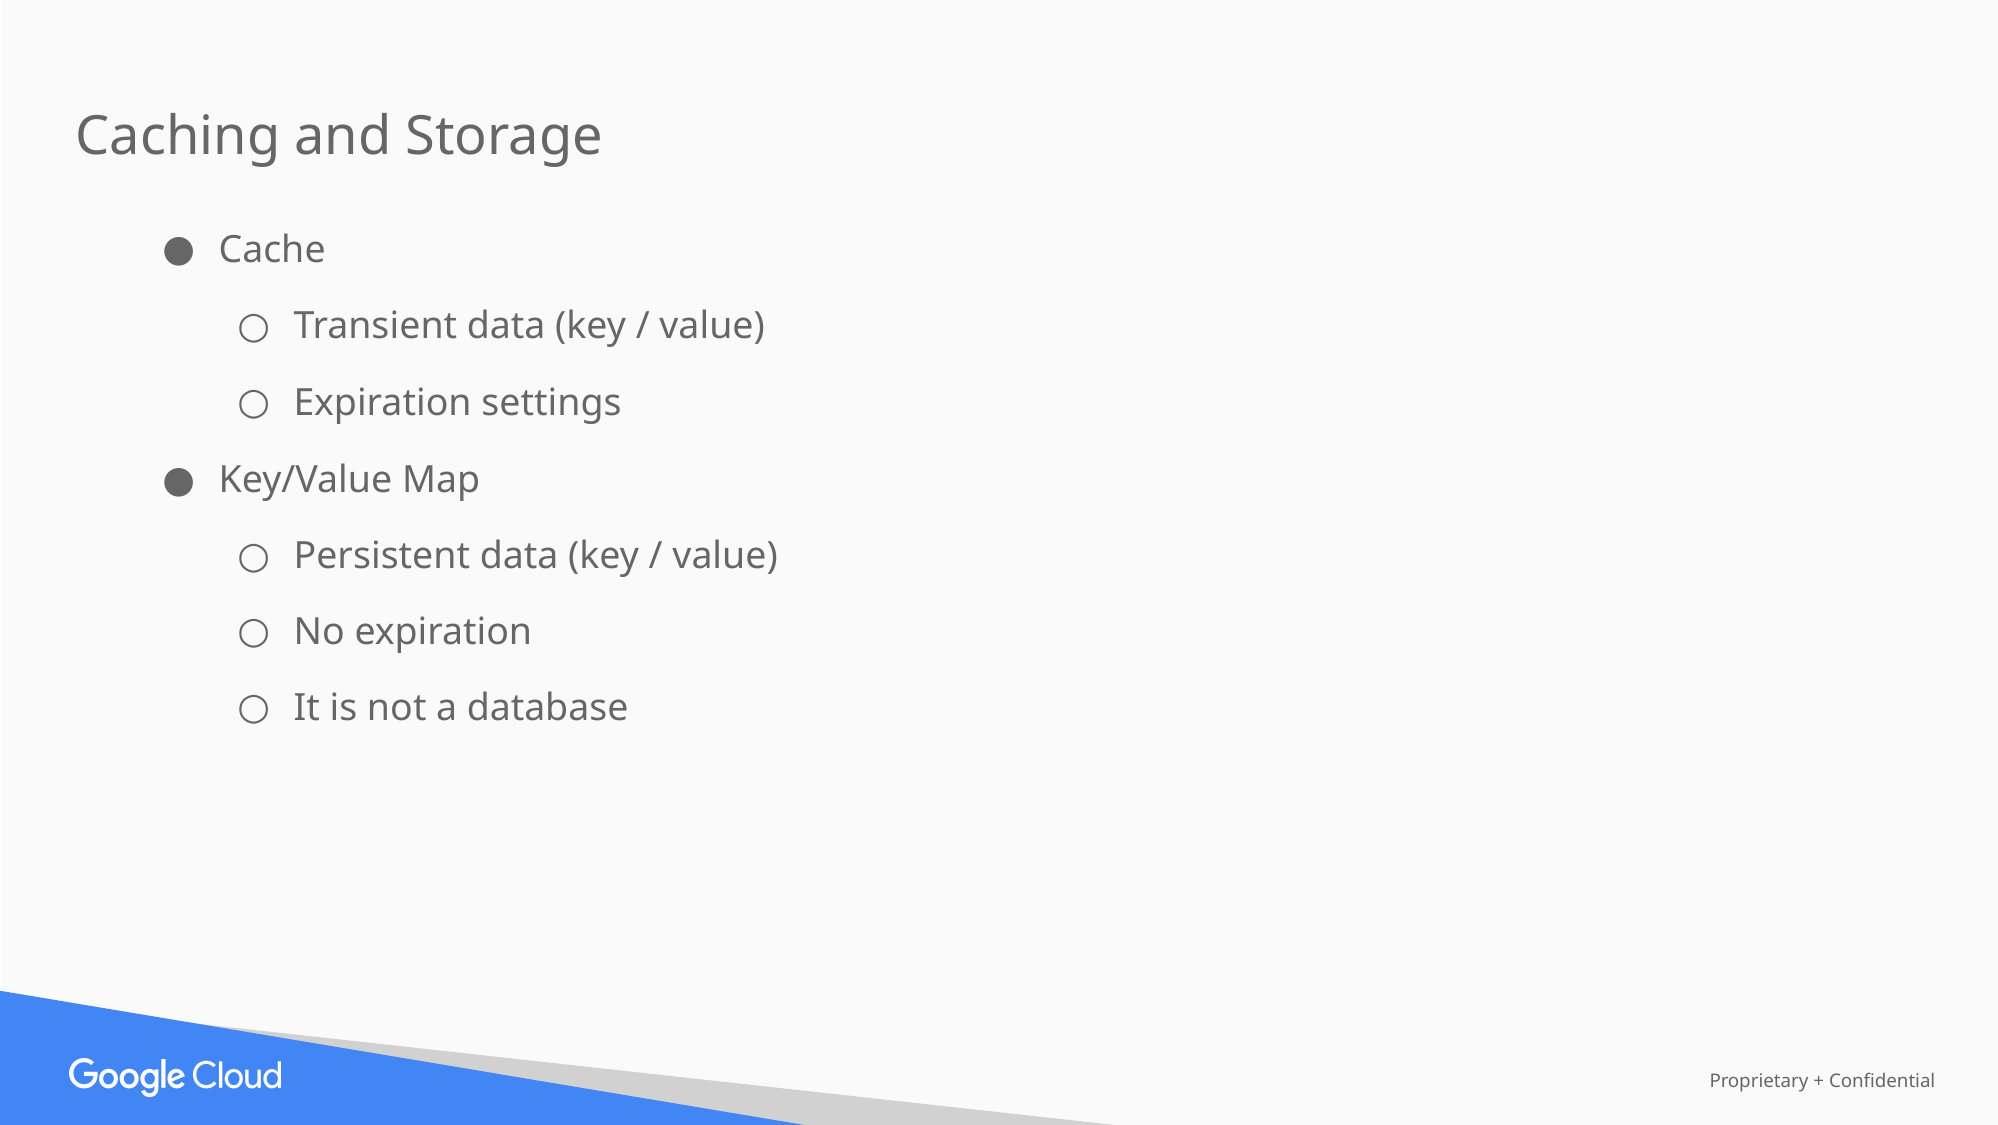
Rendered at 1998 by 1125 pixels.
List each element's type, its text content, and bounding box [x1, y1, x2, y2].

picture [69, 1058, 281, 1097]
text_box Caching and Storage [60, 85, 1146, 210]
text_box Cache Transient data (key / value) Expiration settings Key/Value Map Persistent data (key / value) No expiration It is not a database [128, 209, 1858, 754]
